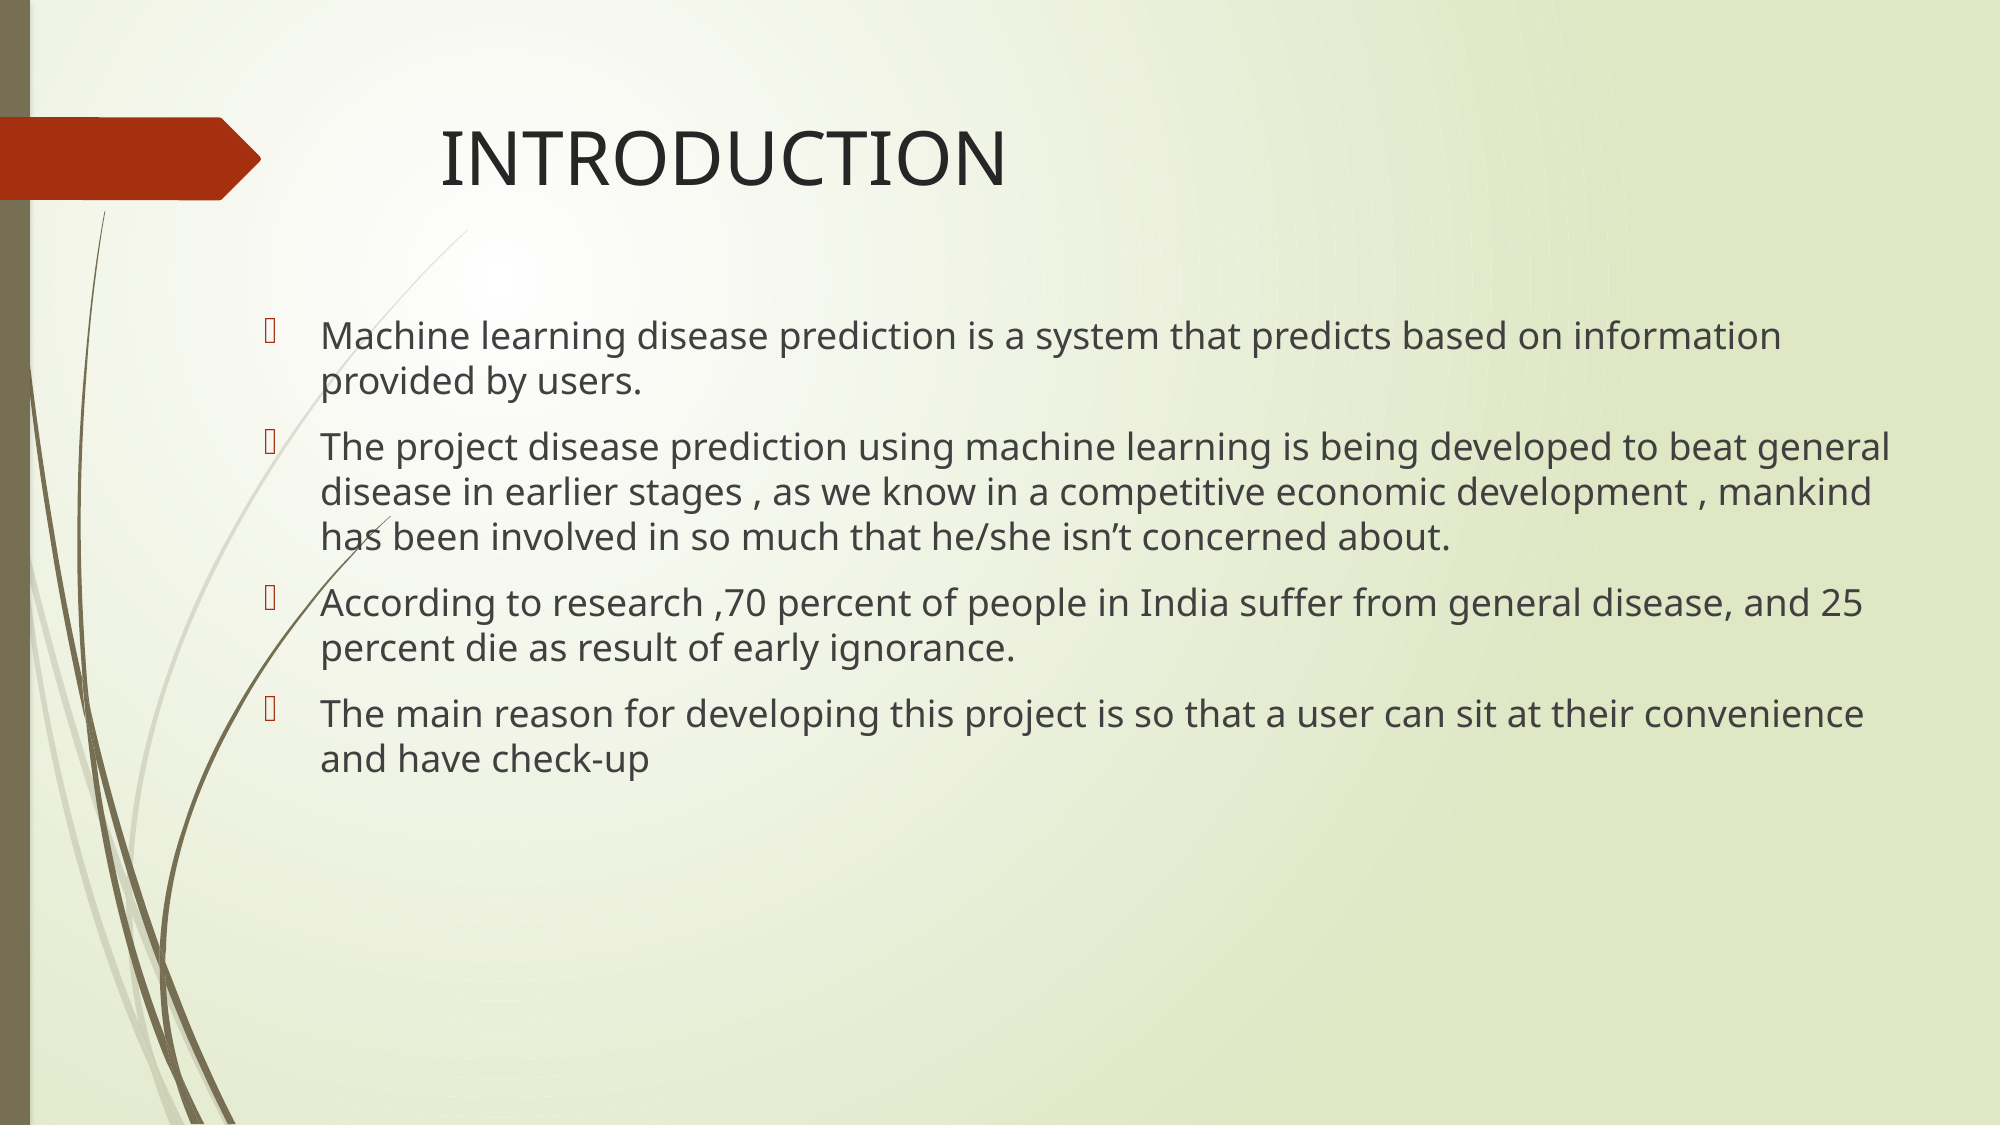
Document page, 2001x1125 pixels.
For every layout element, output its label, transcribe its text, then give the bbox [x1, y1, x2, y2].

list Machine learning disease prediction is a system that predicts based on information provided by users. The project disease prediction using machine learning is being developed to beat general disease in earlier stages , as we know in a competitive economic development , mankind has been involved in so much that he/she isn’t concerned about. According to research ,70 percent of people in India suffer from general disease, and 25 percent die as result of early ignorance. The main reason for developing this project is so that a user can sit at their convenience and have check-up [248, 304, 1932, 1080]
title INTRODUCTION [425, 102, 1888, 304]
